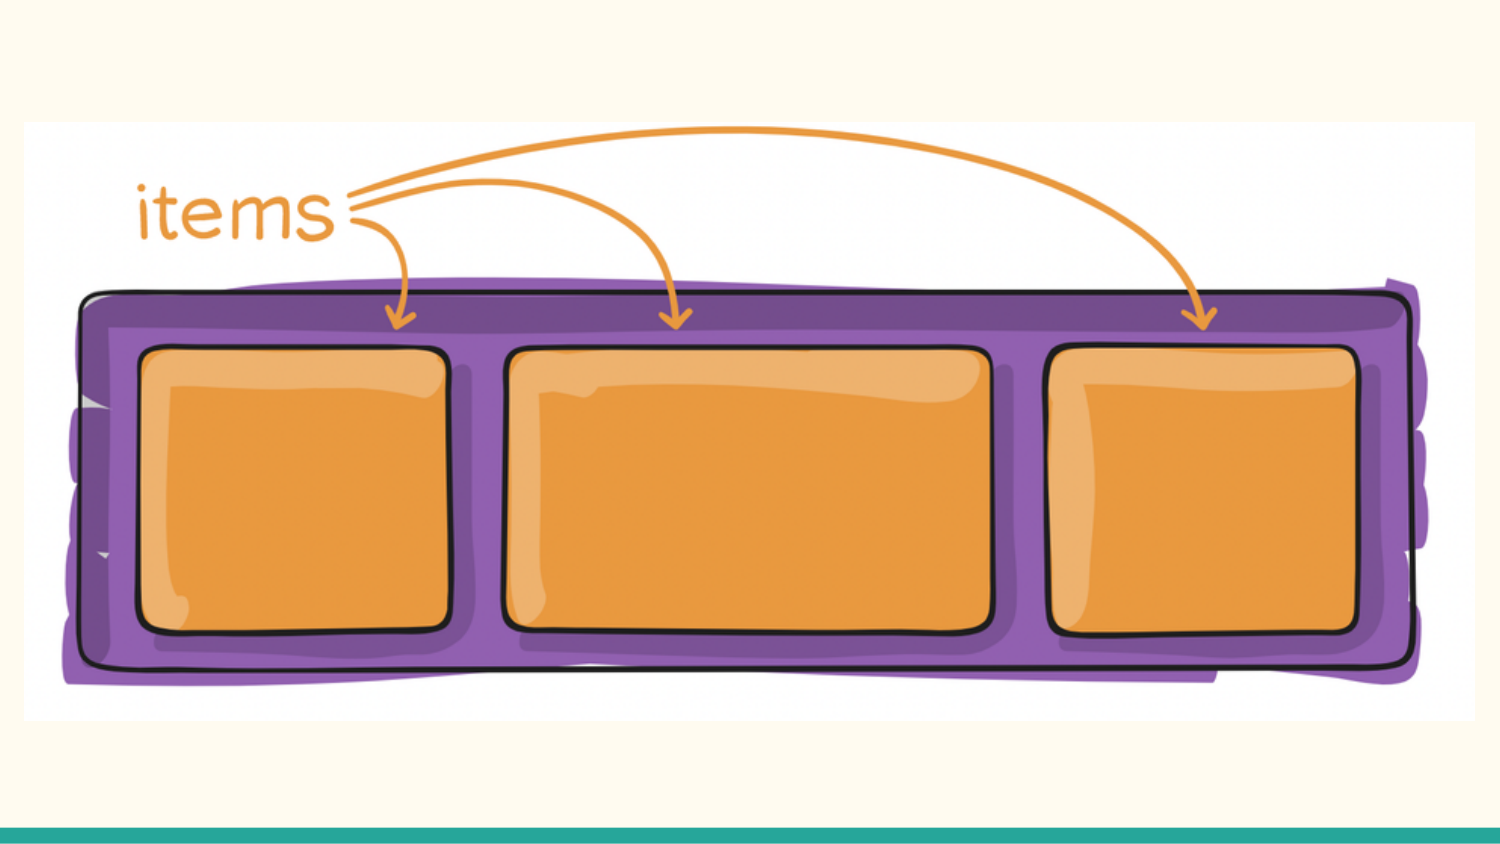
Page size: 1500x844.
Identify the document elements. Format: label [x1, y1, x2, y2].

picture [24, 122, 1476, 722]
